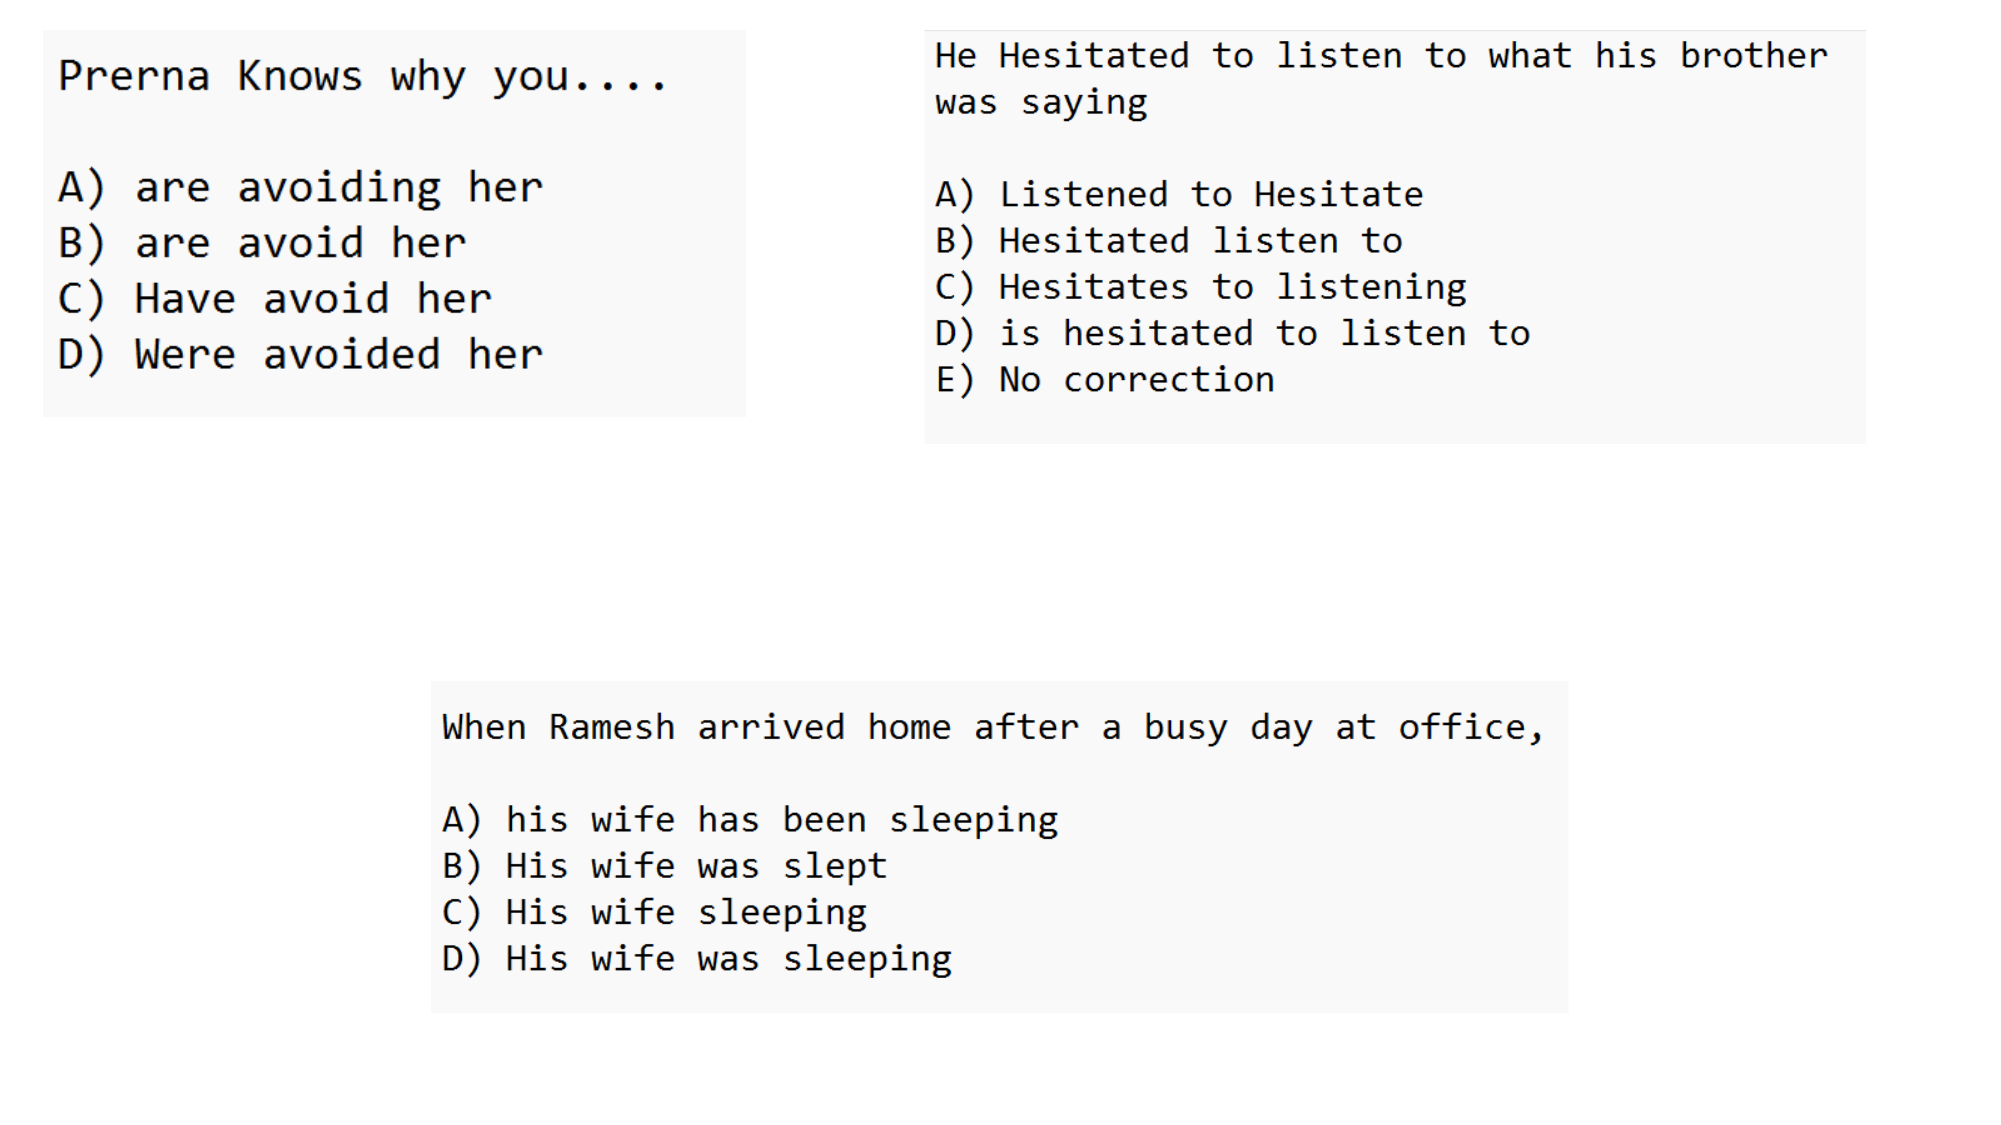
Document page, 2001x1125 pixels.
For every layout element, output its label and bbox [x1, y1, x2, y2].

picture [924, 30, 1867, 444]
picture [43, 30, 746, 417]
picture [431, 681, 1569, 1013]
